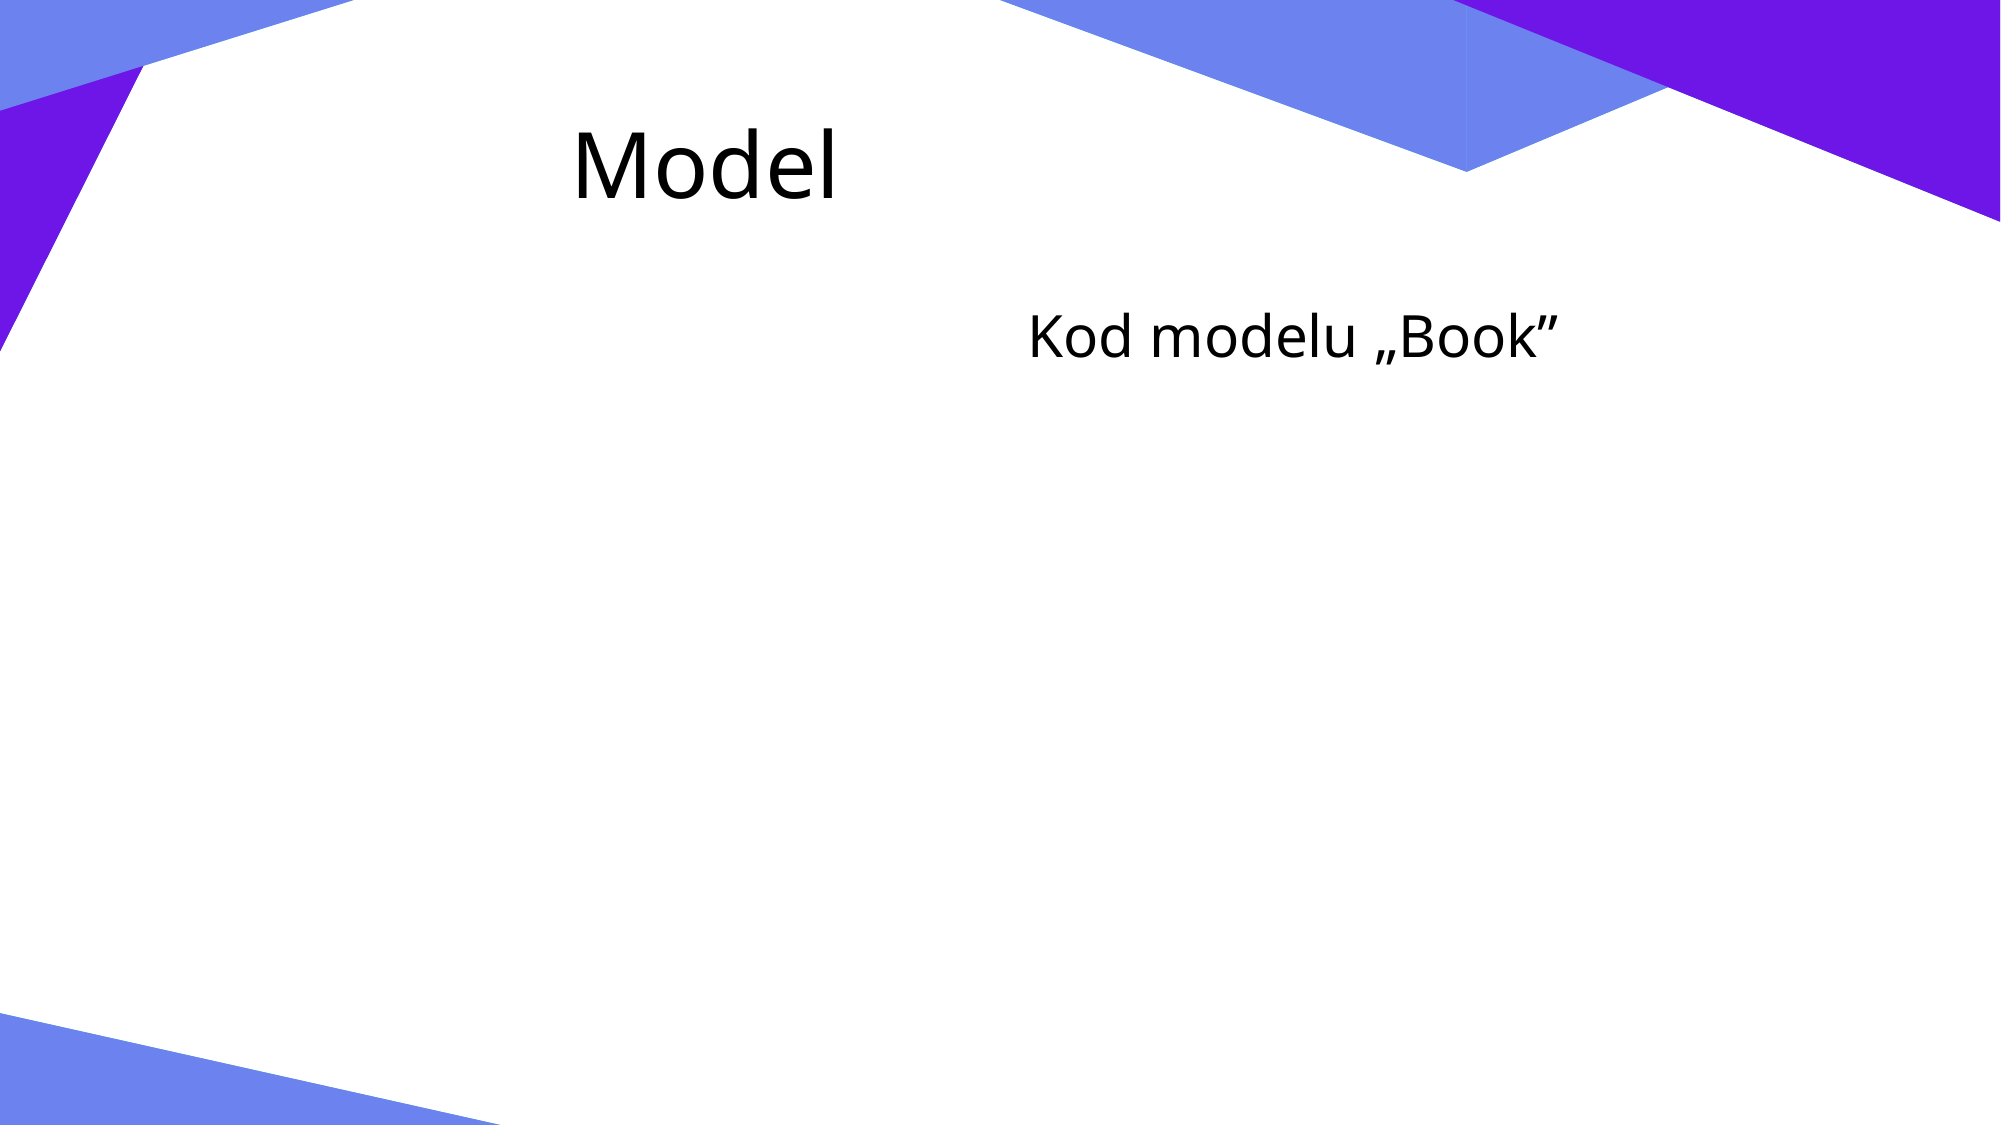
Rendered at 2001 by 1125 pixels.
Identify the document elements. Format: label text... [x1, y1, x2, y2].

title Model [137, 59, 1274, 278]
list Kod modelu „Book” [1012, 299, 1863, 1014]
